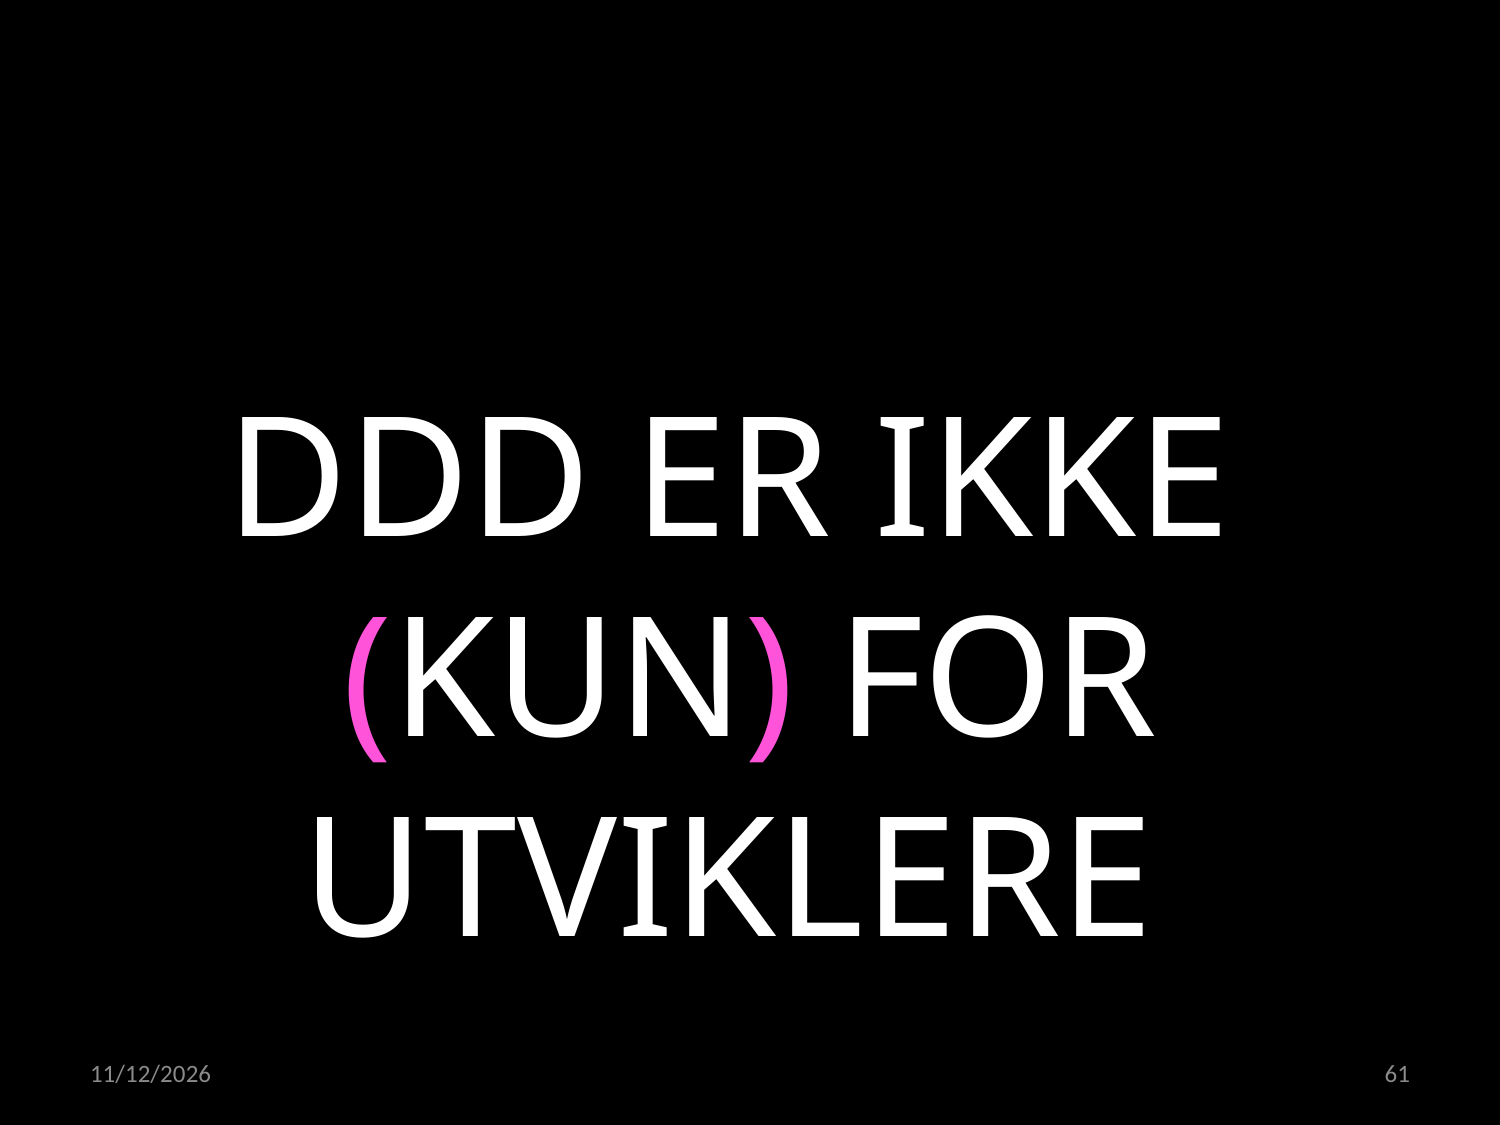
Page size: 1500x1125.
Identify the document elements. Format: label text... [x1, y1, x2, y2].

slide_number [75, 1042, 425, 1103]
slide_number 61 [1074, 1042, 1425, 1103]
text_box DDD ER IKKE (KUN) FOR UTVIKLERE [0, 361, 1500, 464]
